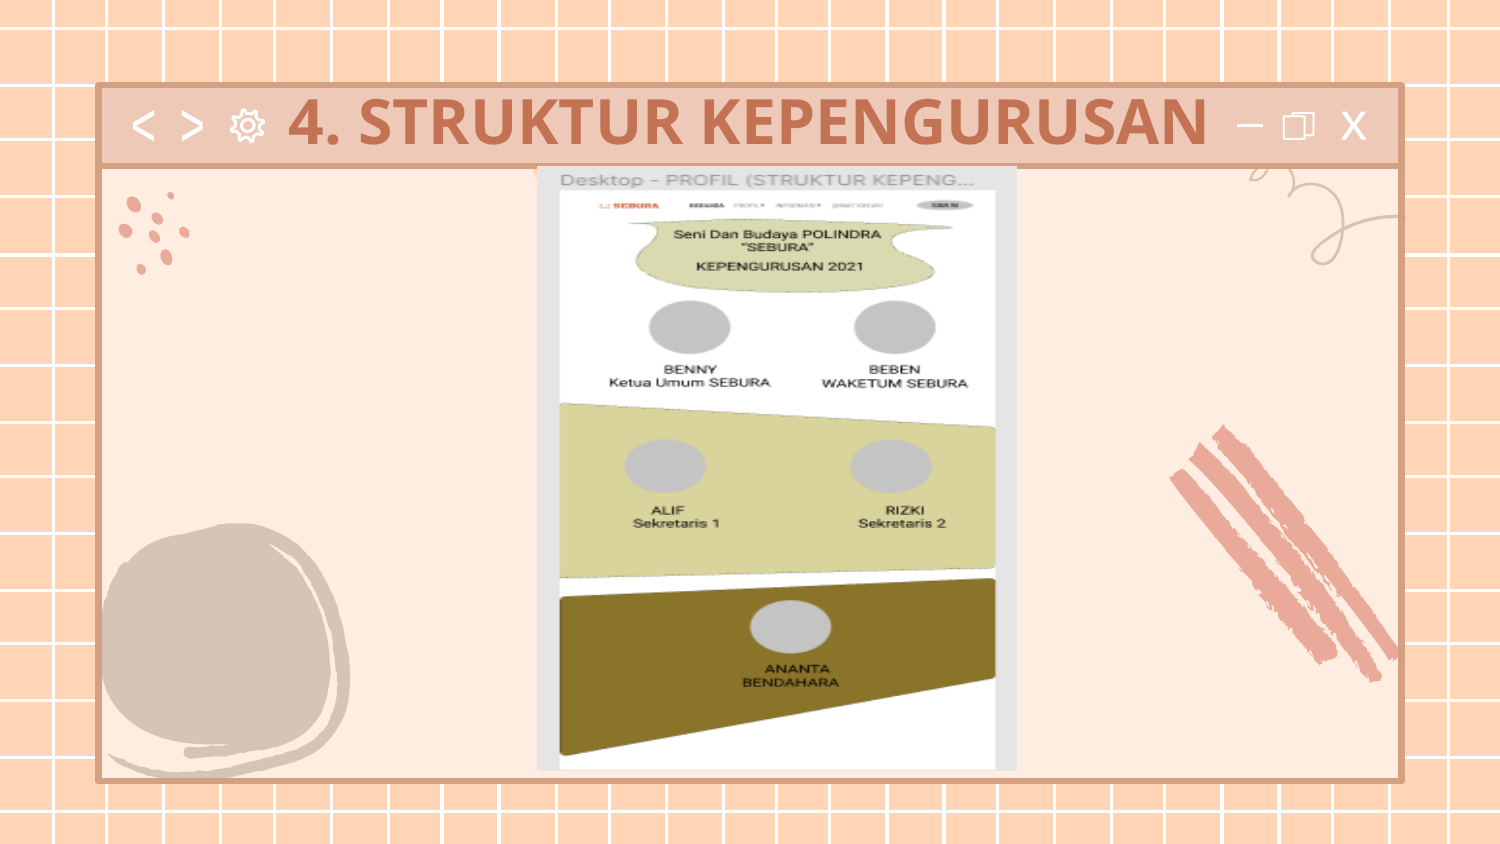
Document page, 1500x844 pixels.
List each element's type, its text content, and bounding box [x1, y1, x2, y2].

title 4. STRUKTUR KEPENGURUSAN [118, 72, 1382, 167]
picture [536, 166, 1018, 771]
